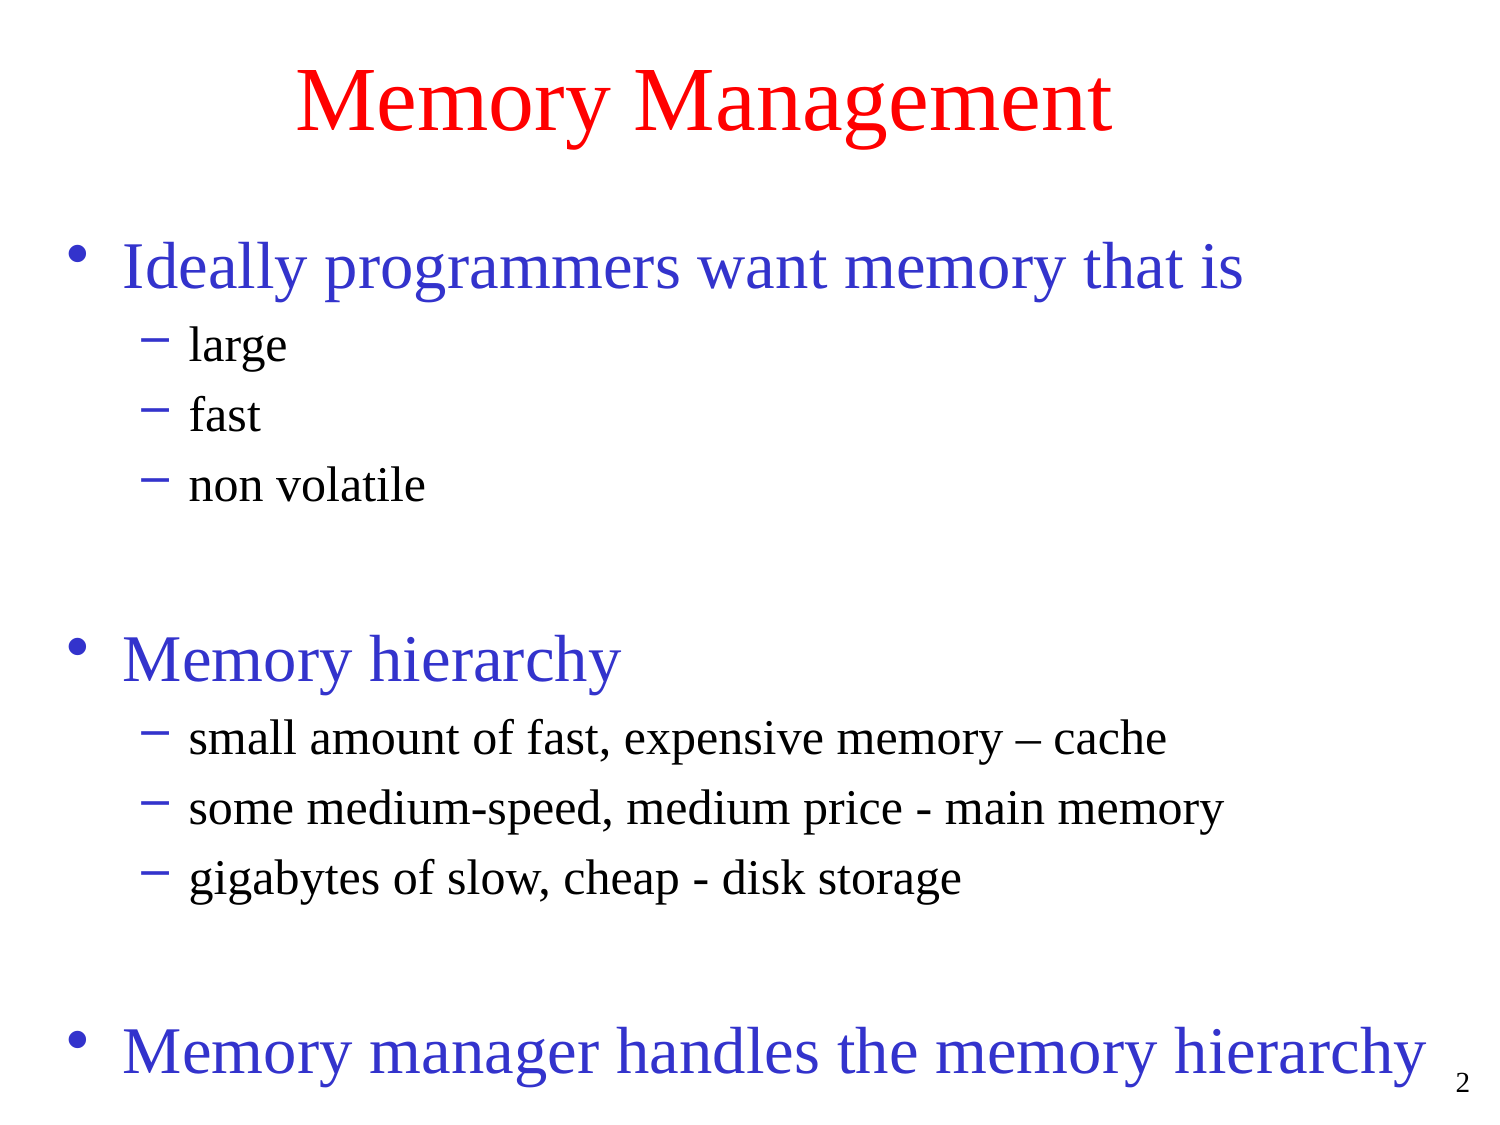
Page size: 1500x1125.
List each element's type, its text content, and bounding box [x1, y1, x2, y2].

title Memory Management [107, 0, 1384, 188]
list Ideally programmers want memory that is large fast non volatile Memory hierarchy small amount of fast, expensive memory – cache some medium-speed, medium price - main memory gigabytes of slow, cheap - disk storage Memory manager handles the memory hierarchy [51, 213, 1465, 988]
slide_number 2 [1416, 1056, 1486, 1123]
